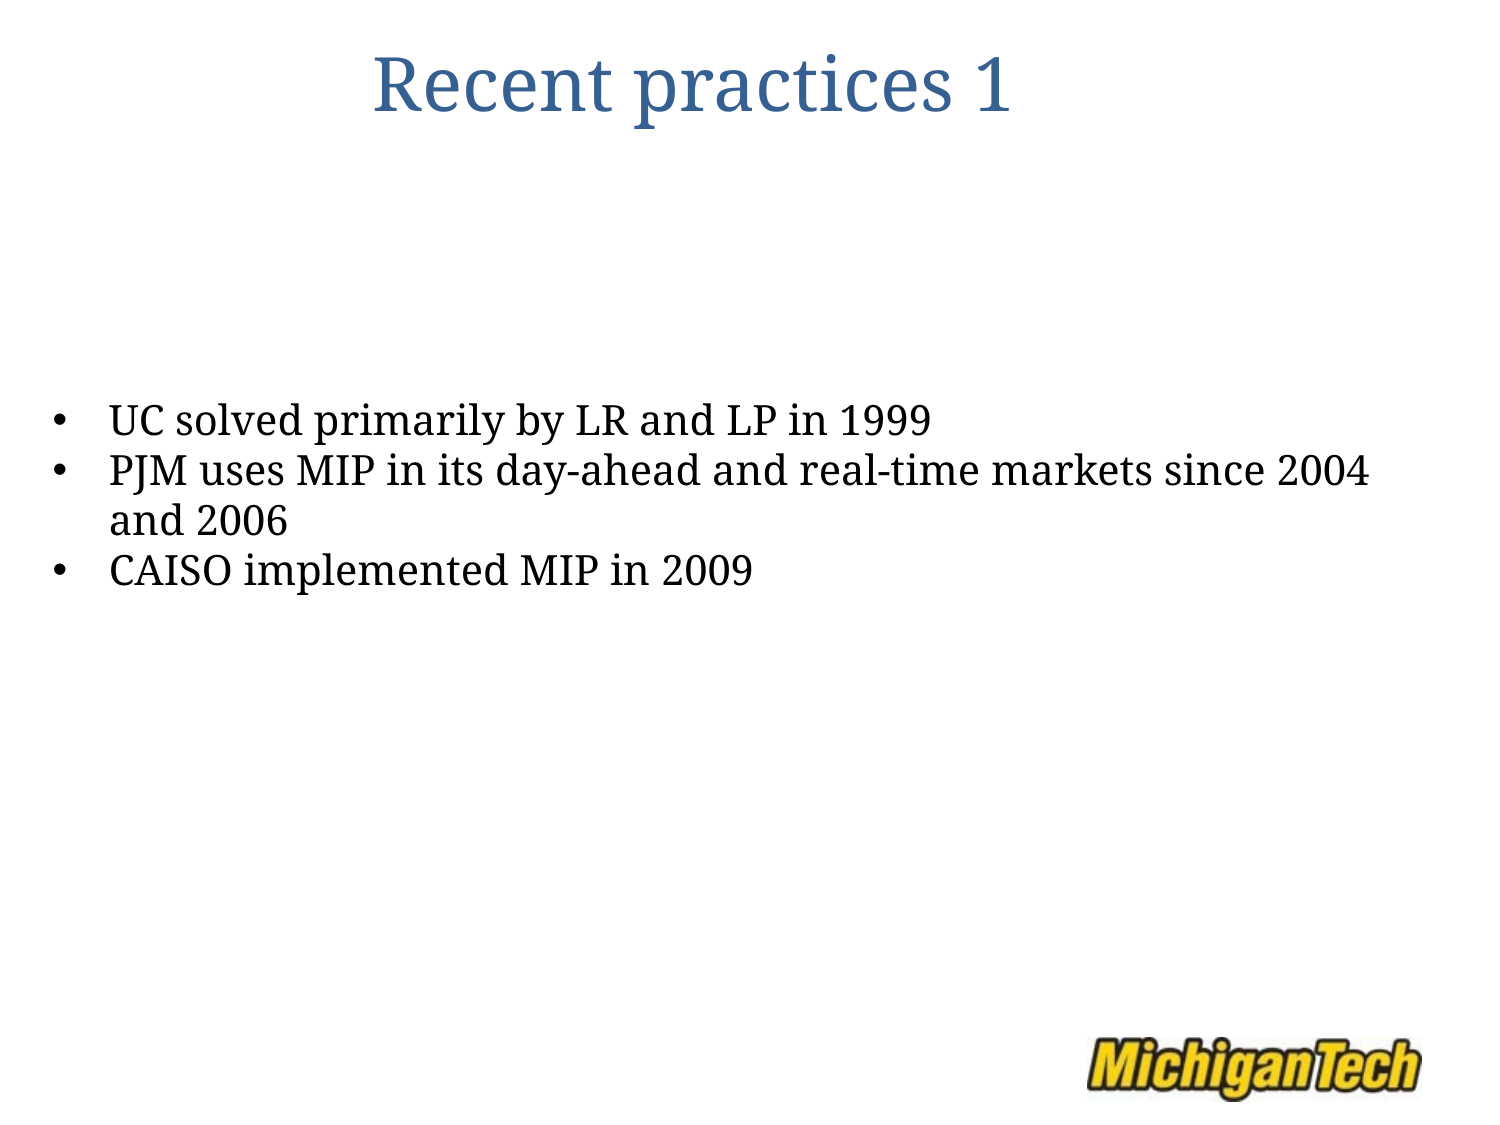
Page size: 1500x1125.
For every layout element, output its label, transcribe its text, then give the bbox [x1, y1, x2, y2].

text_box UC solved primarily by LR and LP in 1999 PJM uses MIP in its day-ahead and real-time markets since 2004 and 2006 CAISO implemented MIP in 2009 [37, 174, 1388, 813]
title Recent practices 1 [49, 37, 1340, 126]
picture [1087, 1037, 1422, 1102]
